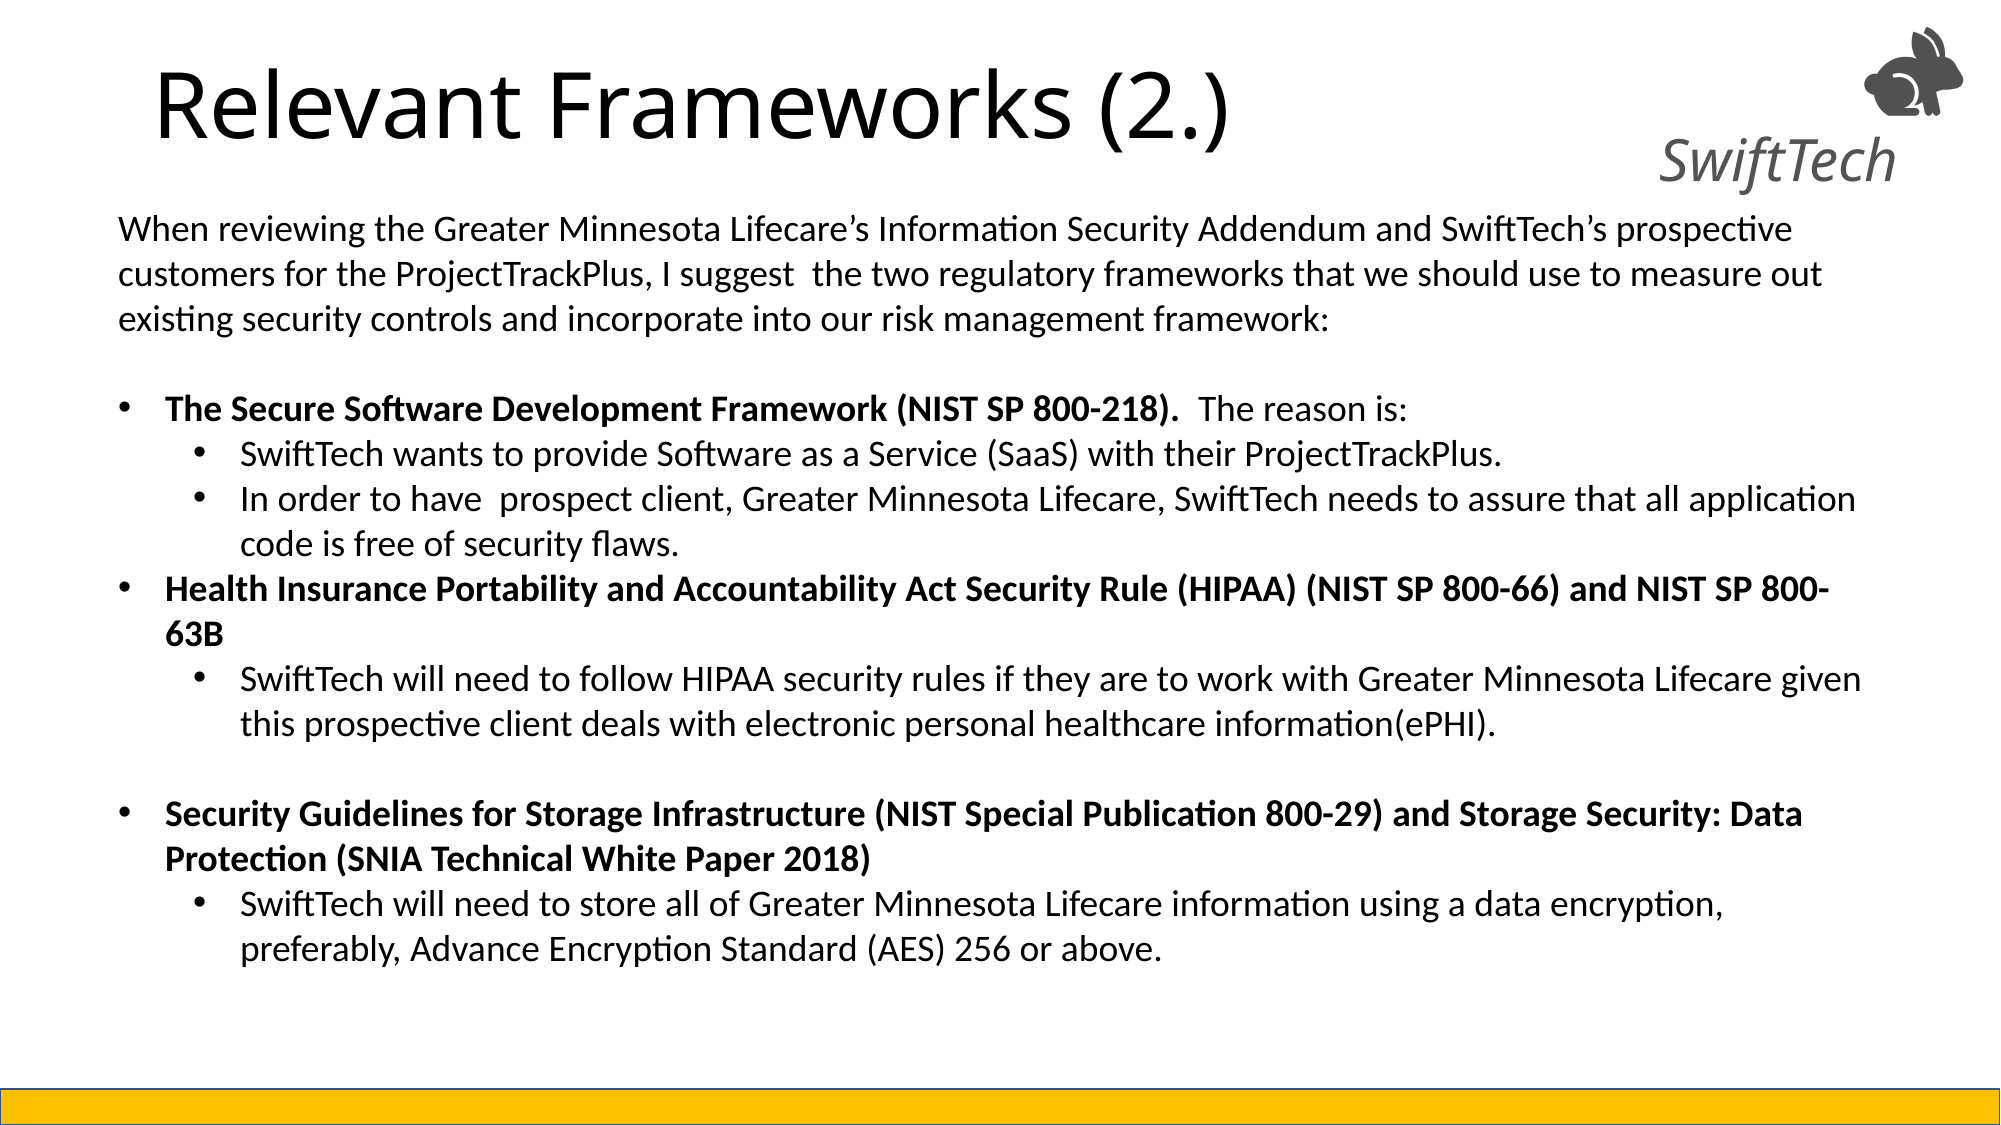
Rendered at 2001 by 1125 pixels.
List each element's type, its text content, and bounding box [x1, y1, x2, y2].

text_box SwiftTech [1644, 51, 2000, 275]
title Relevant Frameworks (2.) [137, 0, 1863, 196]
picture [1851, 8, 1977, 134]
text_box [0, 1088, 2000, 1125]
text_box When reviewing the Greater Minnesota Lifecare’s Information Security Addendum and SwiftTech’s prospective customers for the ProjectTrackPlus, I suggest the two regulatory frameworks that we should use to measure out existing security controls and incorporate into our risk management framework: The Secure Software Development Framework (NIST SP 800-218). The reason is: SwiftTech wants to provide Software as a Service (SaaS) with their ProjectTrackPlus. In order to have prospect client, Greater Minnesota Lifecare, SwiftTech needs to assure that all application code is free of security flaws. Health Insurance Portability and Accountability Act Security Rule (HIPAA) (NIST SP 800-66) and NIST SP 800-63B SwiftTech will need to follow HIPAA security rules if they are to work with Greater Minnesota Lifecare given this prospective client deals with electronic personal healthcare information(ePHI). Security Guidelines for Storage Infrastructure (NIST Special Publication 800-29) and Storage Security: Data Protection (SNIA Technical White Paper 2018) SwiftTech will need to store all of Greater Minnesota Lifecare information using a data encryption, preferably, Advance Encryption Standard (AES) 256 or above. [103, 196, 1886, 1022]
